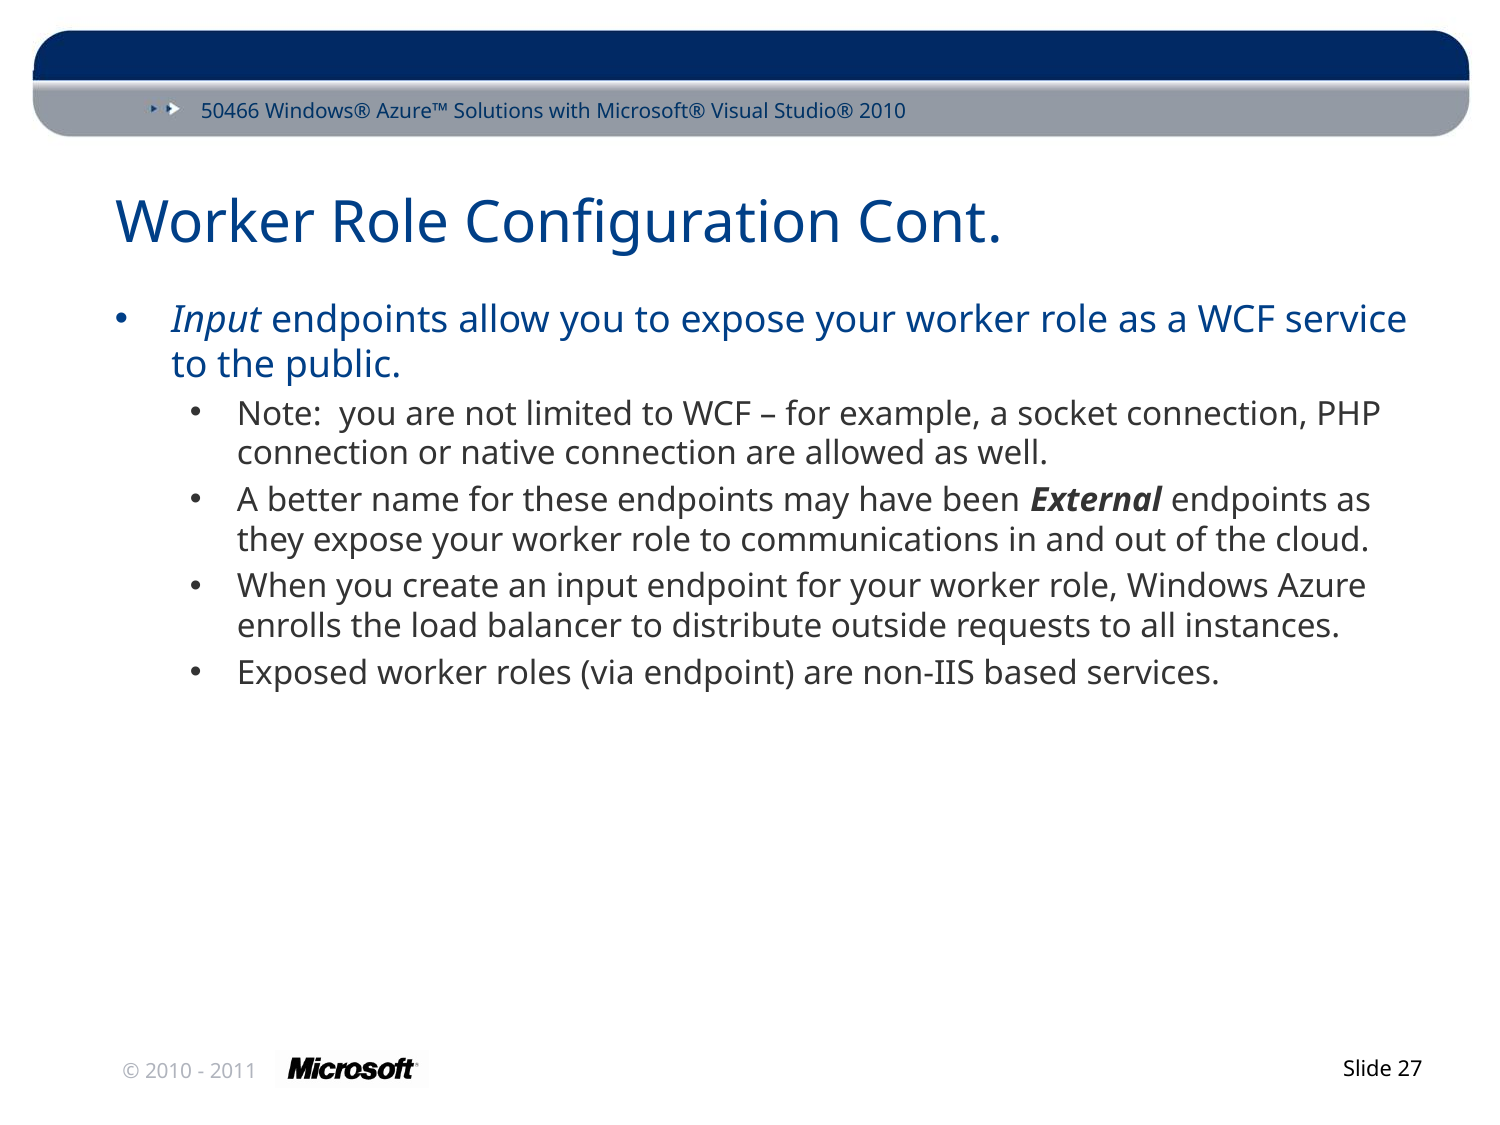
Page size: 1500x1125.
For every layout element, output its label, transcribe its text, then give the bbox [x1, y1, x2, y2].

picture [275, 1050, 429, 1088]
list Input endpoints allow you to expose your worker role as a WCF service to the public. Note: you are not limited to WCF – for example, a socket connection, PHP connection or native connection are allowed as well. A better name for these endpoints may have been External endpoints as they expose your worker role to communications in and out of the cloud. When you create an input endpoint for your worker role, Windows Azure enrolls the load balancer to distribute outside requests to all instances. Exposed worker roles (via endpoint) are non-IIS based services. [99, 287, 1433, 1025]
picture [0, 1, 1500, 159]
title Worker Role Configuration Cont. [100, 143, 1433, 262]
